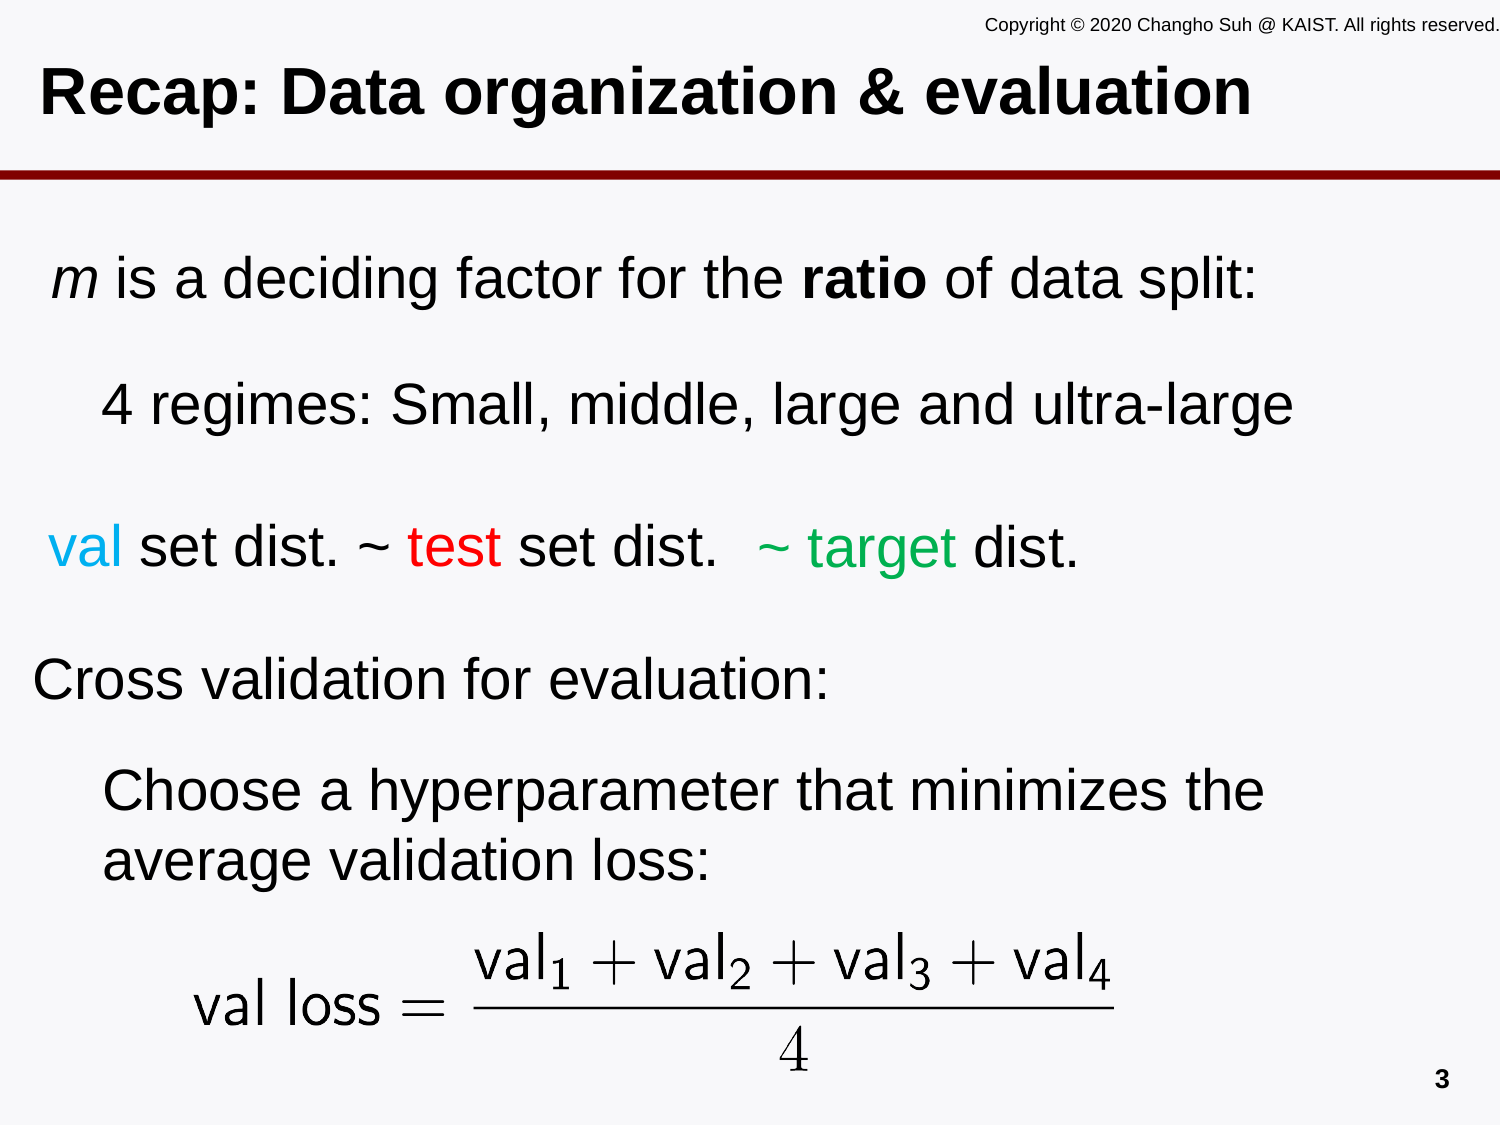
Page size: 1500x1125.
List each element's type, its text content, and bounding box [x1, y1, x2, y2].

title Recap: Data organization & evaluation [24, 24, 1459, 150]
text_box m is a deciding factor for the ratio of data split: [36, 233, 1471, 319]
text_box Choose a hyperparameter that minimizes the average validation loss: [87, 744, 1469, 836]
text_box 4 regimes: Small, middle, large and ultra-large [86, 358, 1365, 444]
picture [193, 932, 1114, 1071]
text_box val set dist. ~ test set dist. [17, 500, 928, 614]
text_box ~ target dist. [742, 501, 1157, 586]
text_box Cross validation for evaluation: [17, 633, 995, 719]
slide_number 2 [1113, 1053, 1464, 1095]
